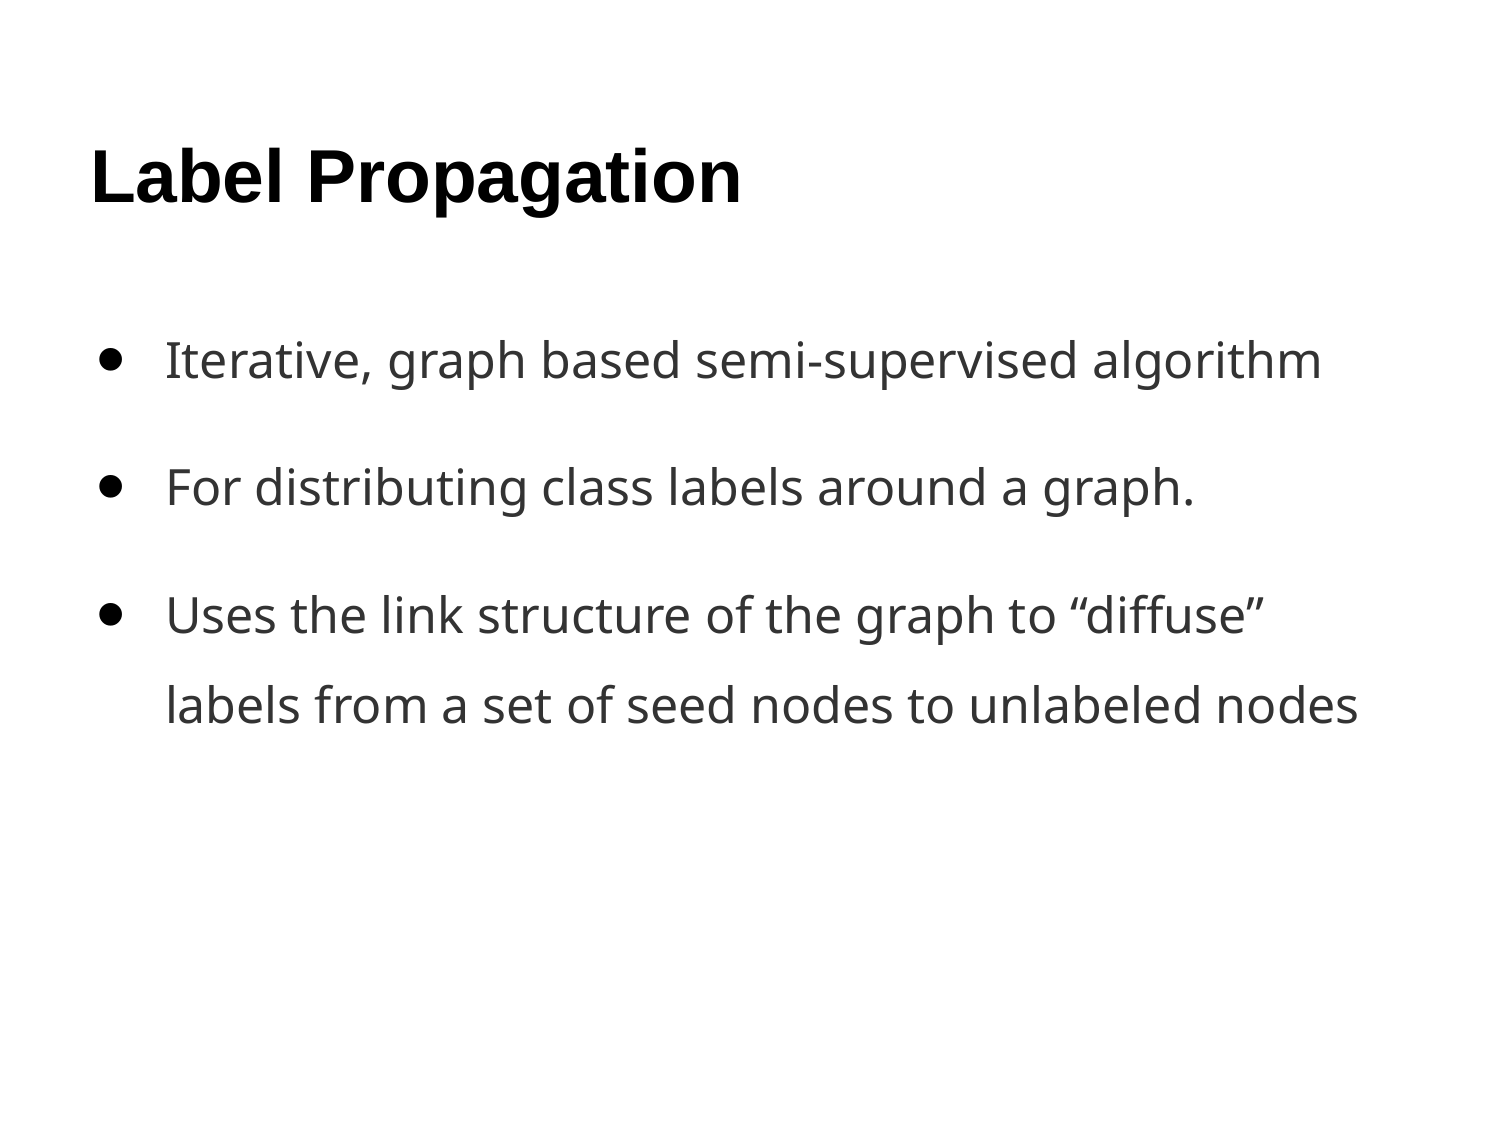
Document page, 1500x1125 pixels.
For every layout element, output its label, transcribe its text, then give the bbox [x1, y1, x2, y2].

title Label Propagation [75, 14, 1425, 233]
list Iterative, graph based semi-supervised algorithm For distributing class labels around a graph. Uses the link structure of the graph to “diffuse” labels from a set of seed nodes to unlabeled nodes [75, 283, 1425, 952]
